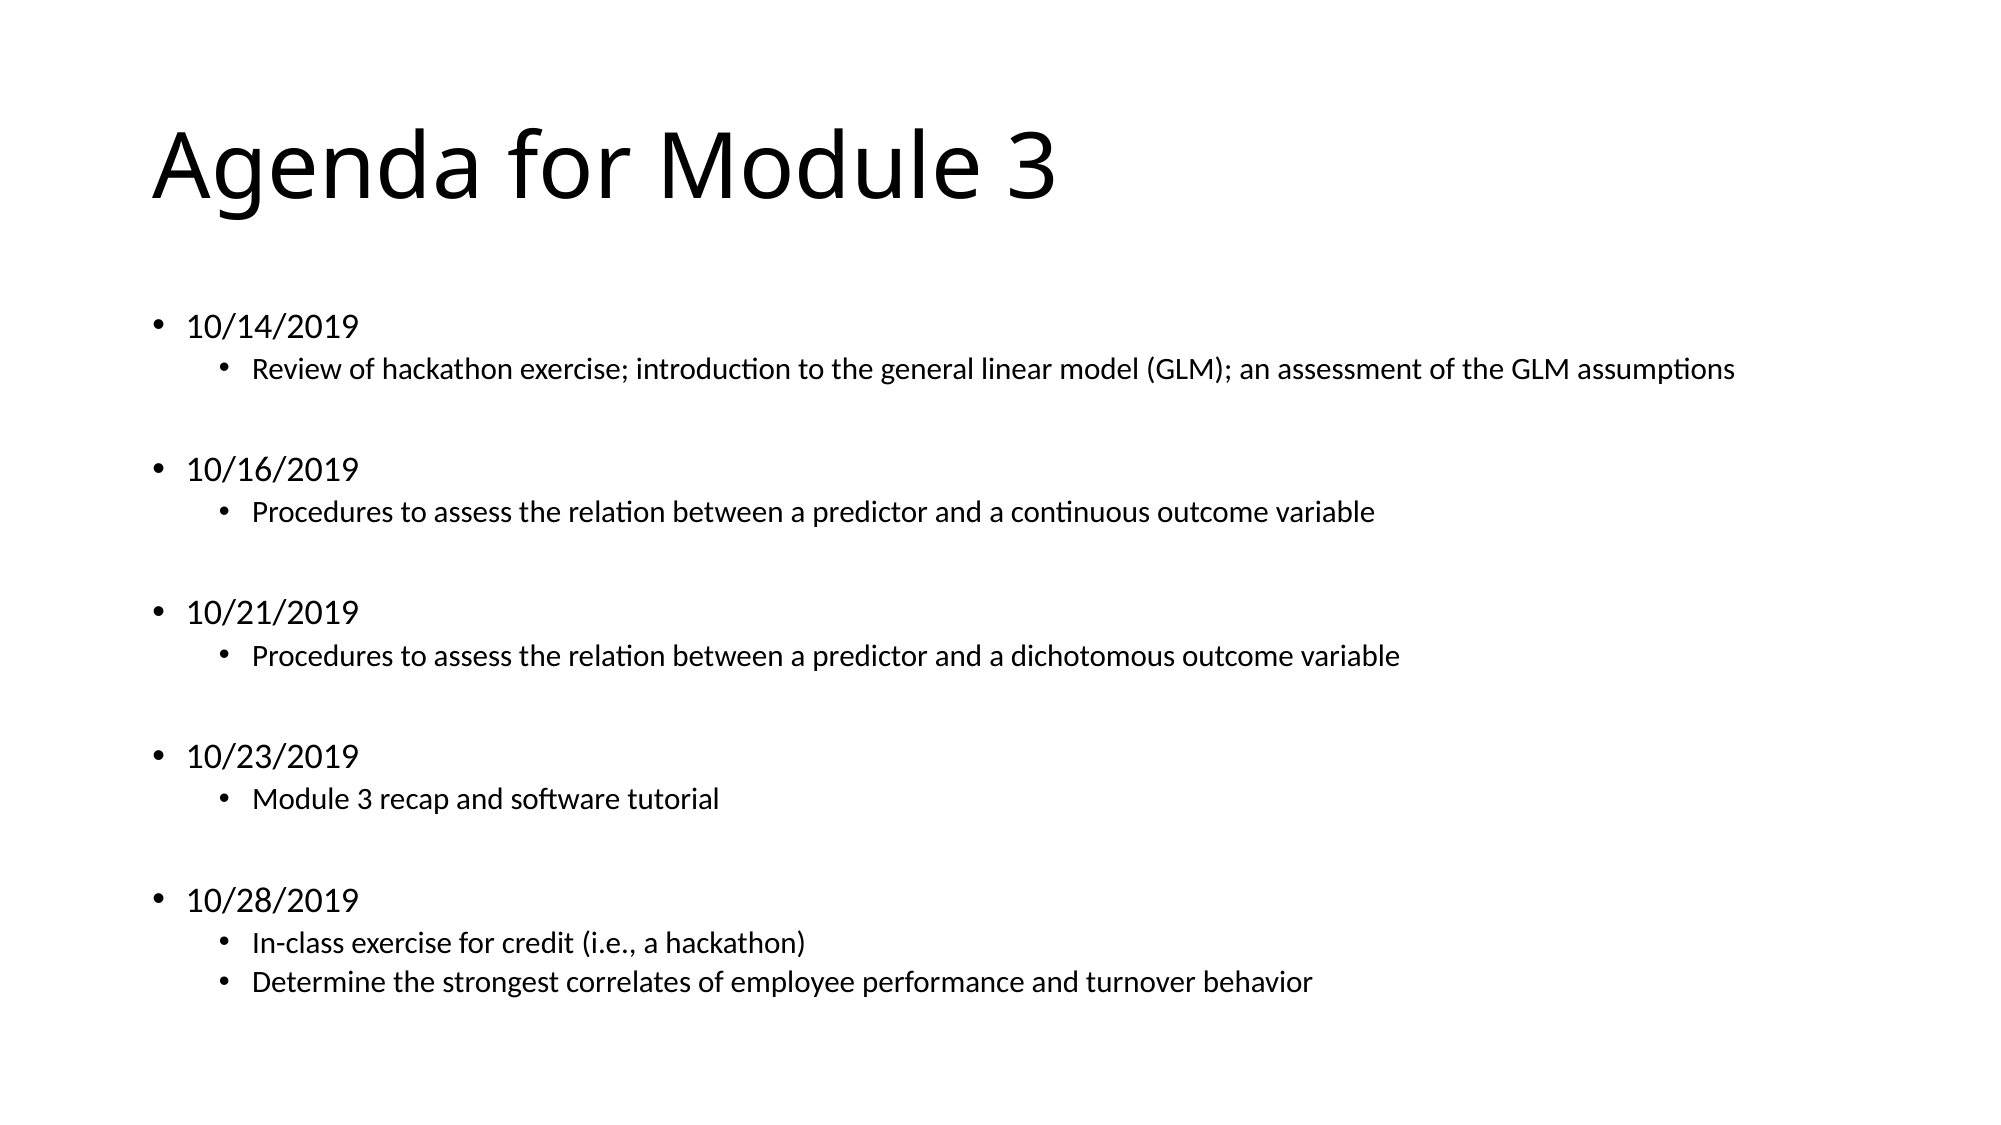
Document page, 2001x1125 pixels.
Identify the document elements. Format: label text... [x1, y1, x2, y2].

title Agenda for Module 3 [137, 59, 1863, 278]
list 10/14/2019 Review of hackathon exercise; introduction to the general linear model (GLM); an assessment of the GLM assumptions 10/16/2019 Procedures to assess the relation between a predictor and a continuous outcome variable 10/21/2019 Procedures to assess the relation between a predictor and a dichotomous outcome variable 10/23/2019 Module 3 recap and software tutorial 10/28/2019 In-class exercise for credit (i.e., a hackathon) Determine the strongest correlates of employee performance and turnover behavior [137, 299, 1863, 1014]
